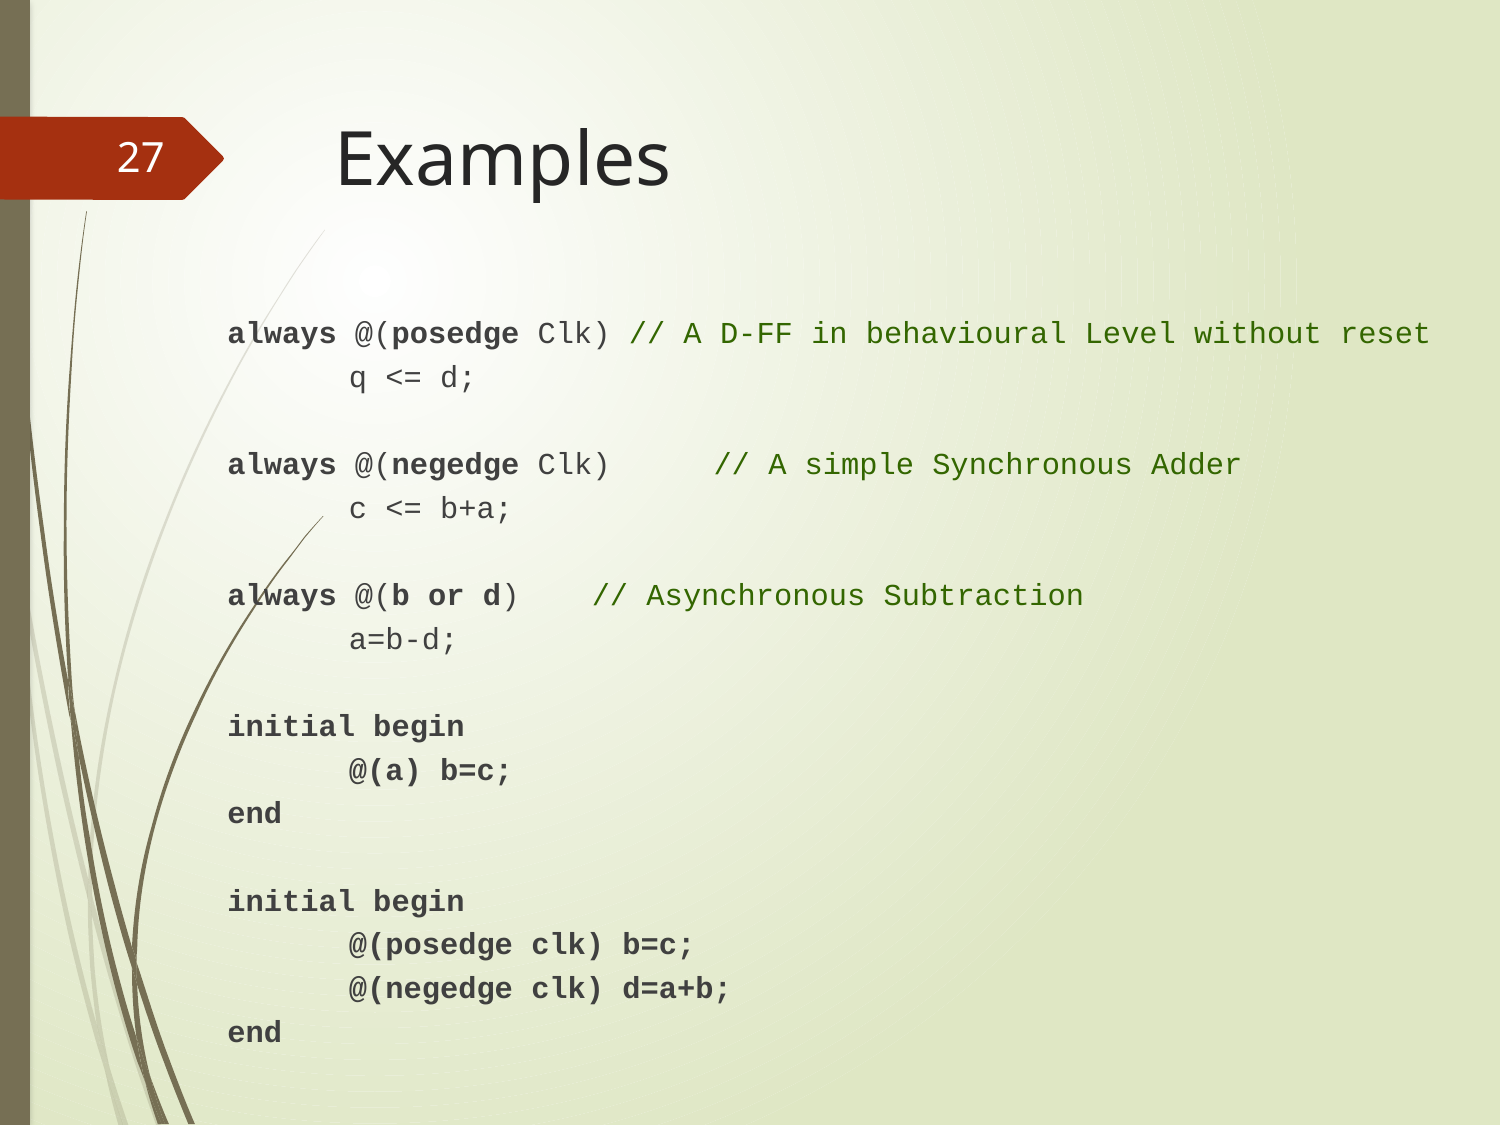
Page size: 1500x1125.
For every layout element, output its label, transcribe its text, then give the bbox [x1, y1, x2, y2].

slide_number 27 [83, 129, 180, 190]
list always @(posedge Clk) // A D-FF in behavioural Level without reset q <= d; always @(negedge Clk) // A simple Synchronous Adder c <= b+a; always @(b or d) // Asynchronous Subtraction a=b-d; initial begin @(a) b=c; end initial begin @(posedge clk) b=c; @(negedge clk) d=a+b; end [212, 262, 1500, 1062]
title Examples [319, 102, 1400, 262]
